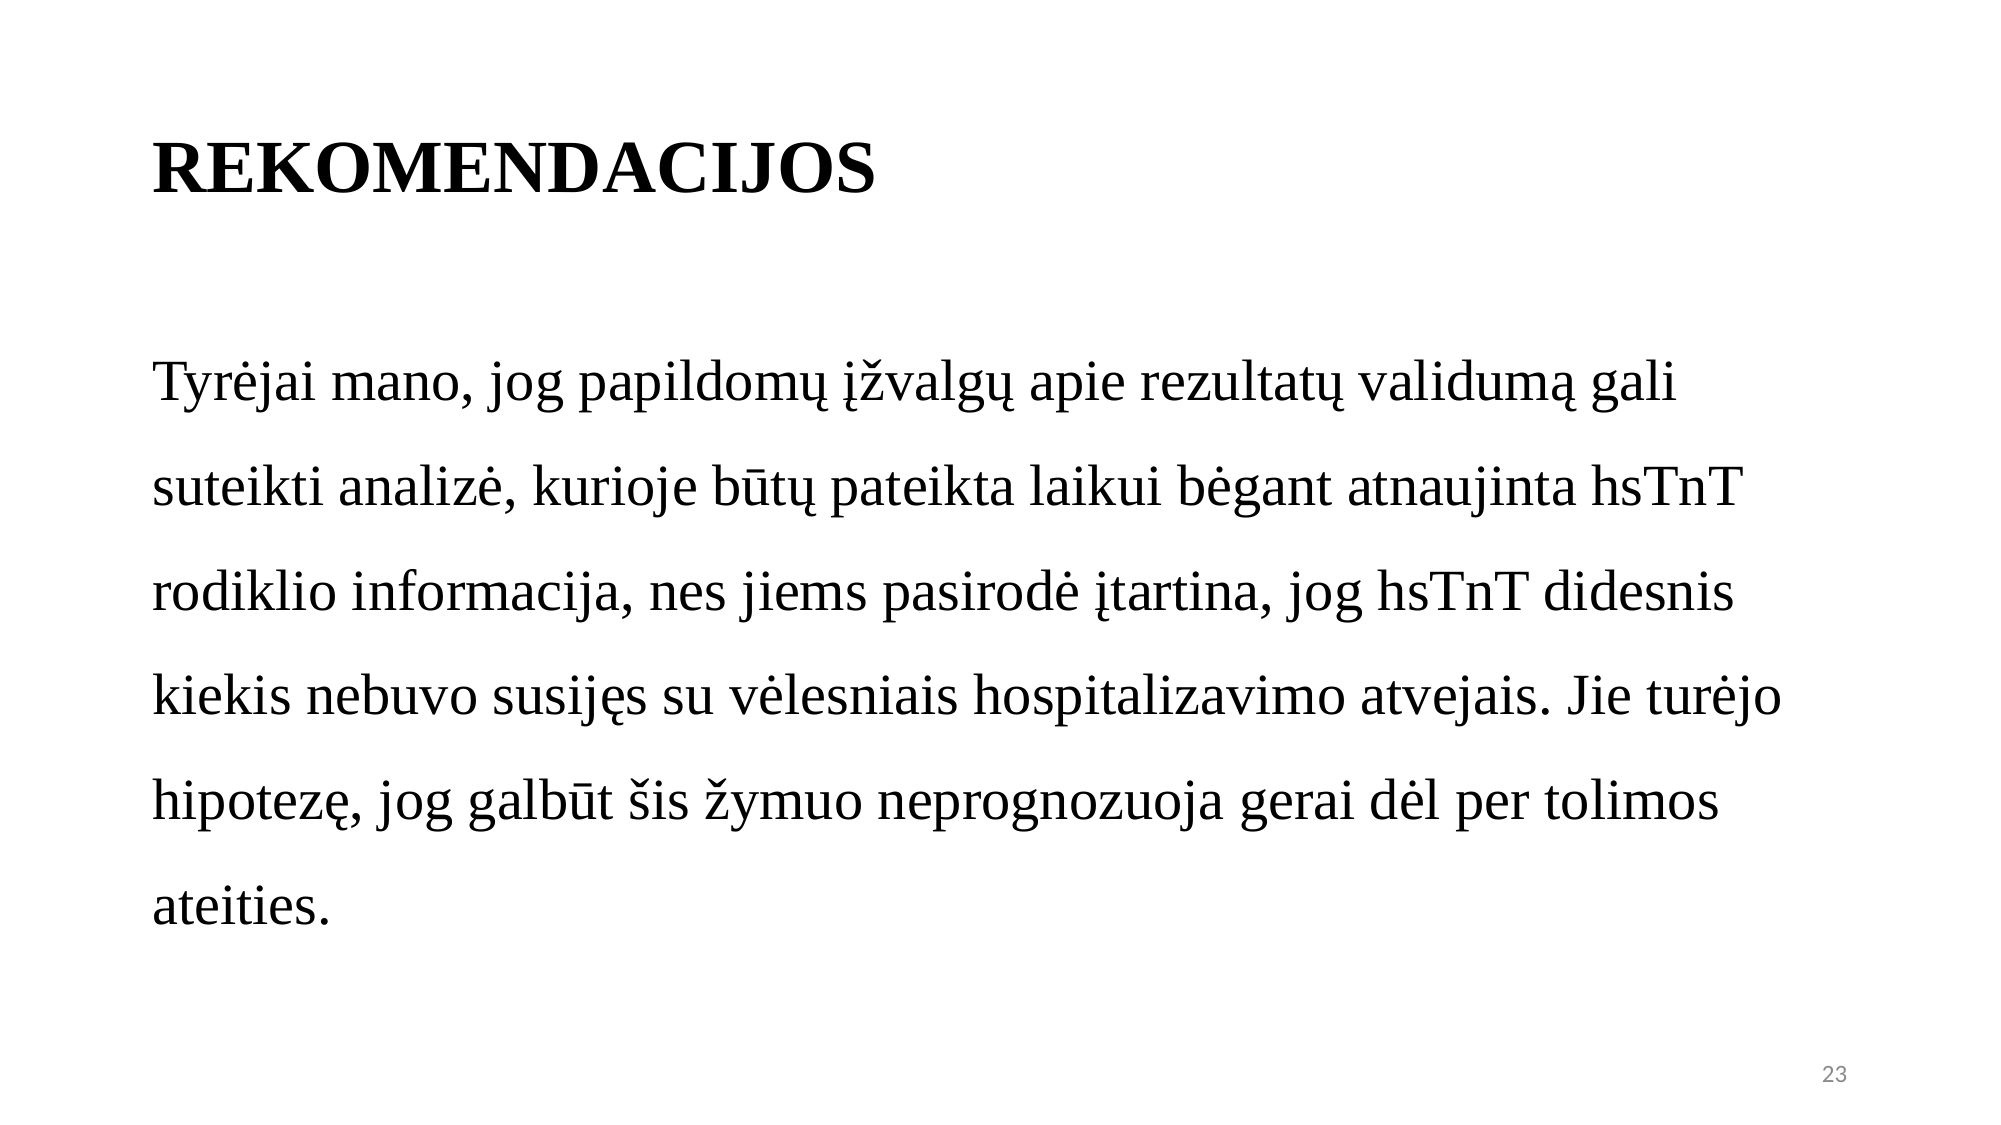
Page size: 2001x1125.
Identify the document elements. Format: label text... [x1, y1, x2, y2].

title REKOMENDACIJOS [137, 59, 1863, 278]
slide_number 23 [1412, 1042, 1863, 1103]
list Tyrėjai mano, jog papildomų įžvalgų apie rezultatų validumą gali suteikti analizė, kurioje būtų pateikta laikui bėgant atnaujinta hsTnT rodiklio informacija, nes jiems pasirodė įtartina, jog hsTnT didesnis kiekis nebuvo susijęs su vėlesniais hospitalizavimo atvejais. Jie turėjo hipotezę, jog galbūt šis žymuo neprognozuoja gerai dėl per tolimos ateities. [137, 299, 1863, 1014]
